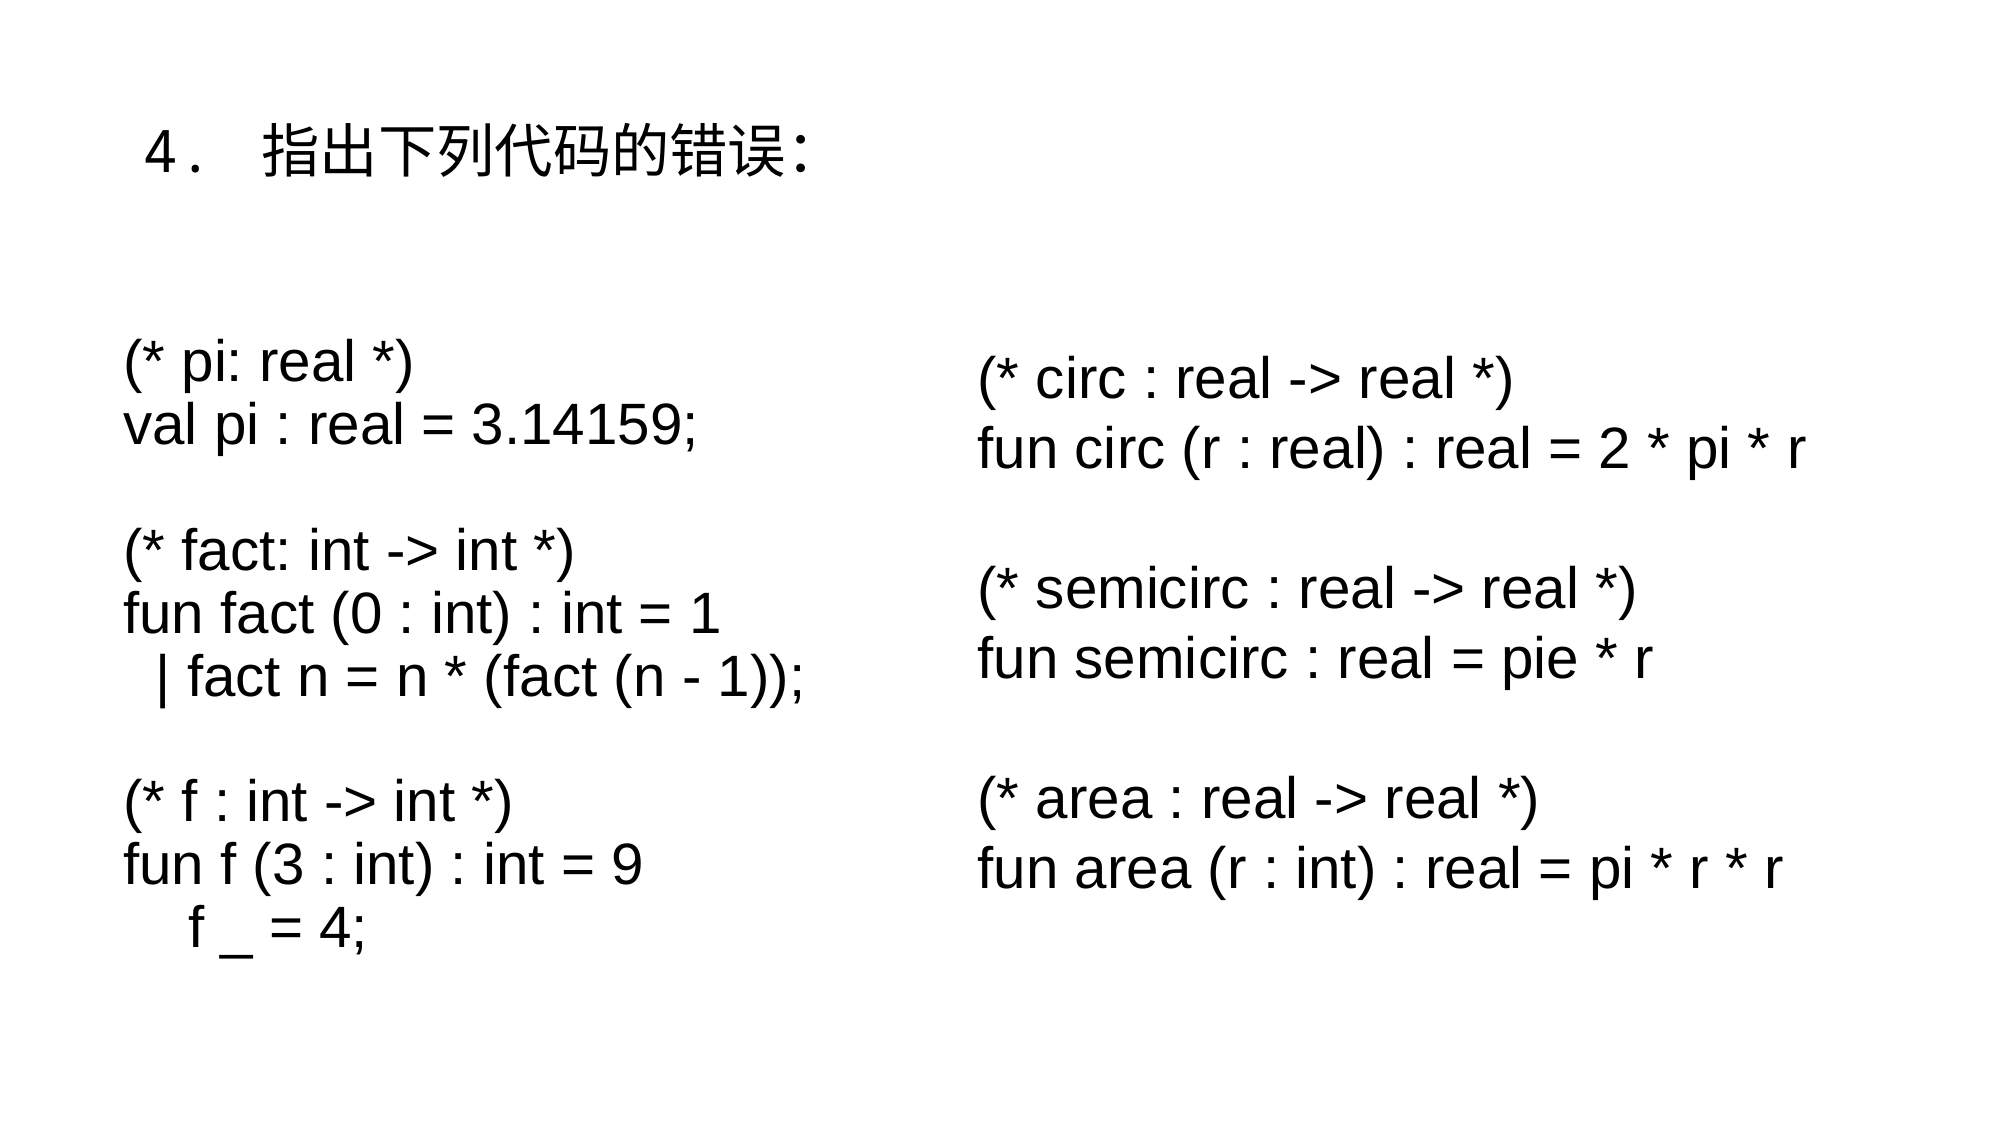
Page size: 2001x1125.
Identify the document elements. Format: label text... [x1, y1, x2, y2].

list (* pi: real *) val pi : real = 3.14159; (* fact: int -> int *) fun fact (0 : int) : int = 1 | fact n = n * (fact (n - 1)); (* f : int -> int *) fun f (3 : int) : int = 9 f _ = 4; [108, 323, 922, 977]
text_box 4. 指出下列代码的错误： [128, 106, 1404, 192]
text_box (* circ : real -> real *) fun circ (r : real) : real = 2 * pi * r (* semicirc : real -> real *) fun semicirc : real = pie * r (* area : real -> real *) fun area (r : int) : real = pi * r * r [962, 332, 1963, 908]
